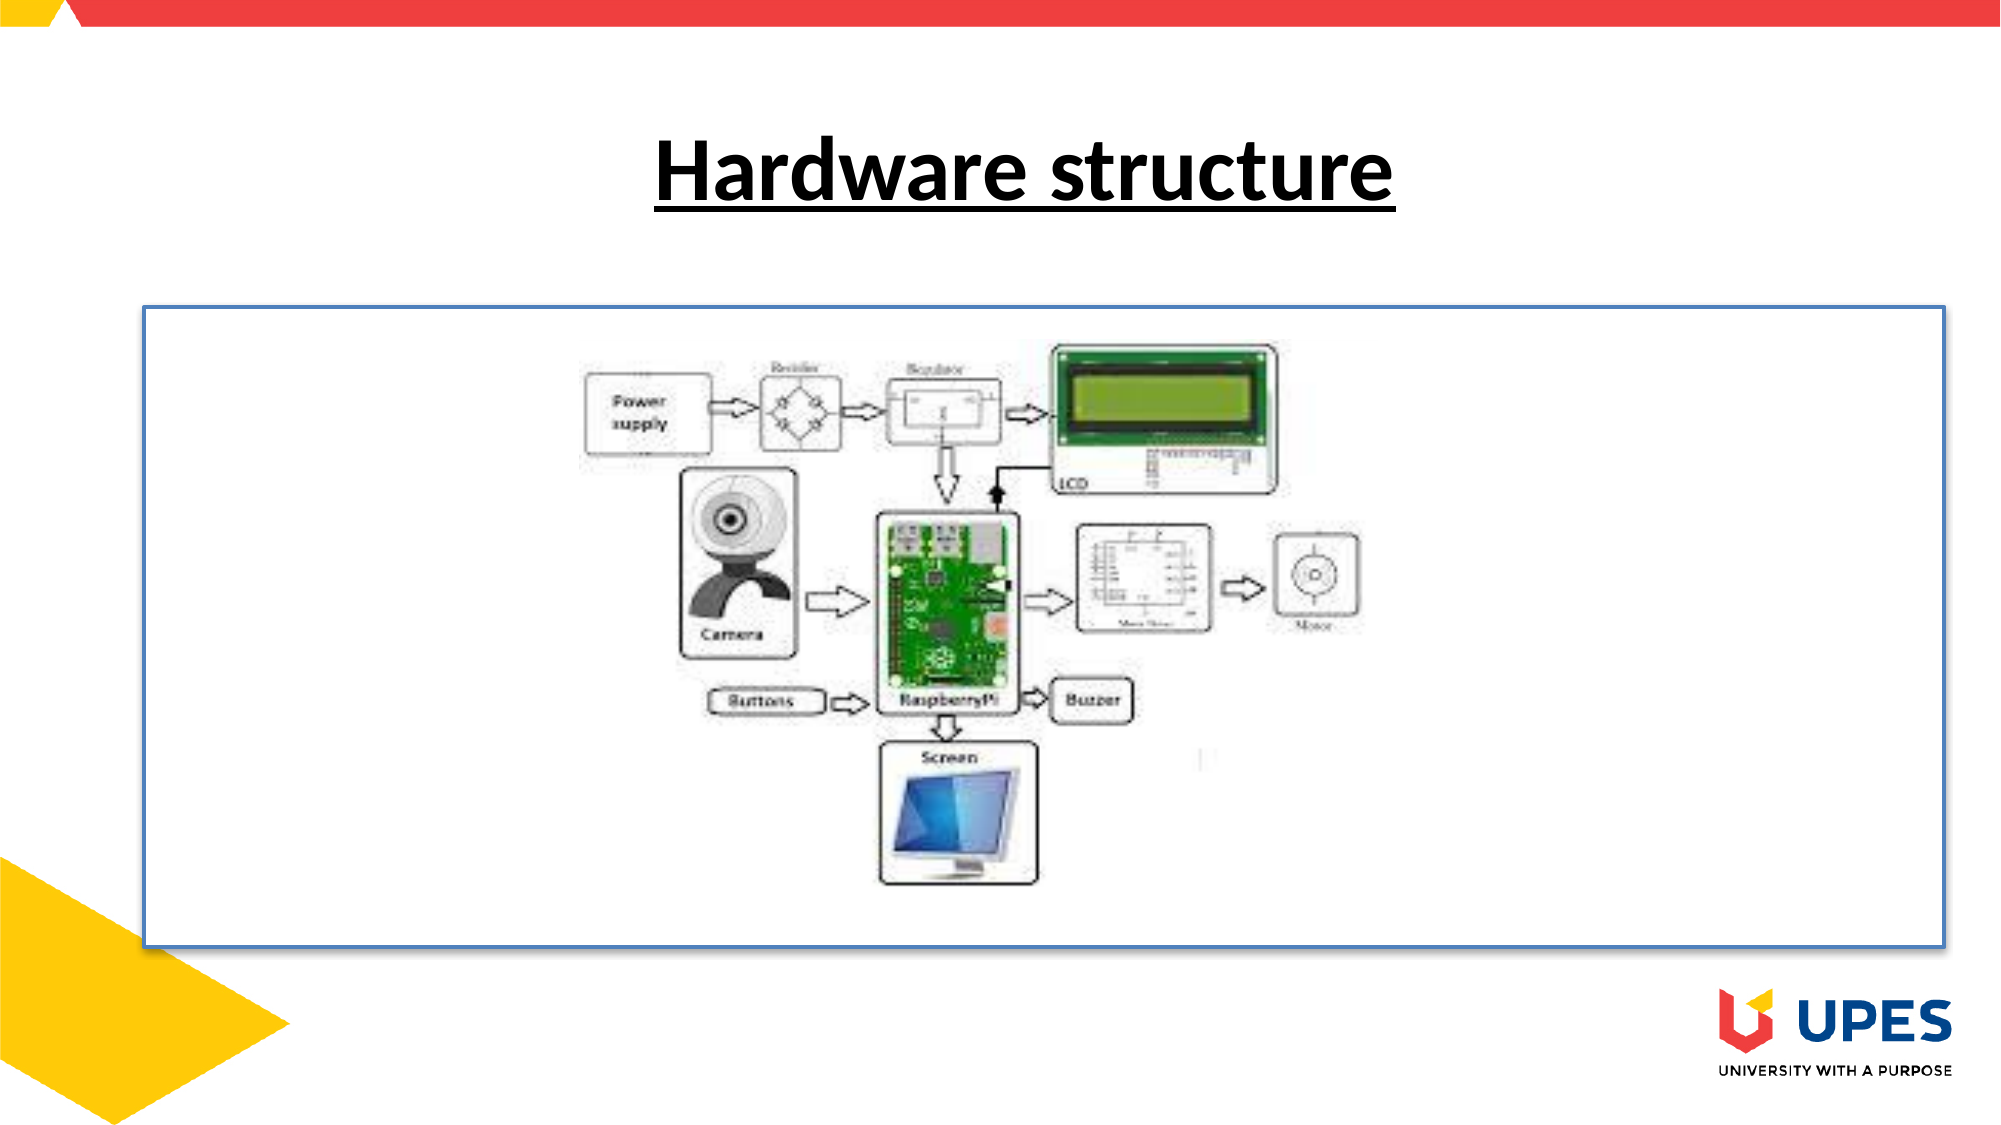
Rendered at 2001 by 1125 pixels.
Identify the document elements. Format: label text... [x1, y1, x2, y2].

text_box [144, 306, 1945, 948]
picture [0, 0, 2001, 1125]
title Hardware structure [124, 69, 1926, 259]
